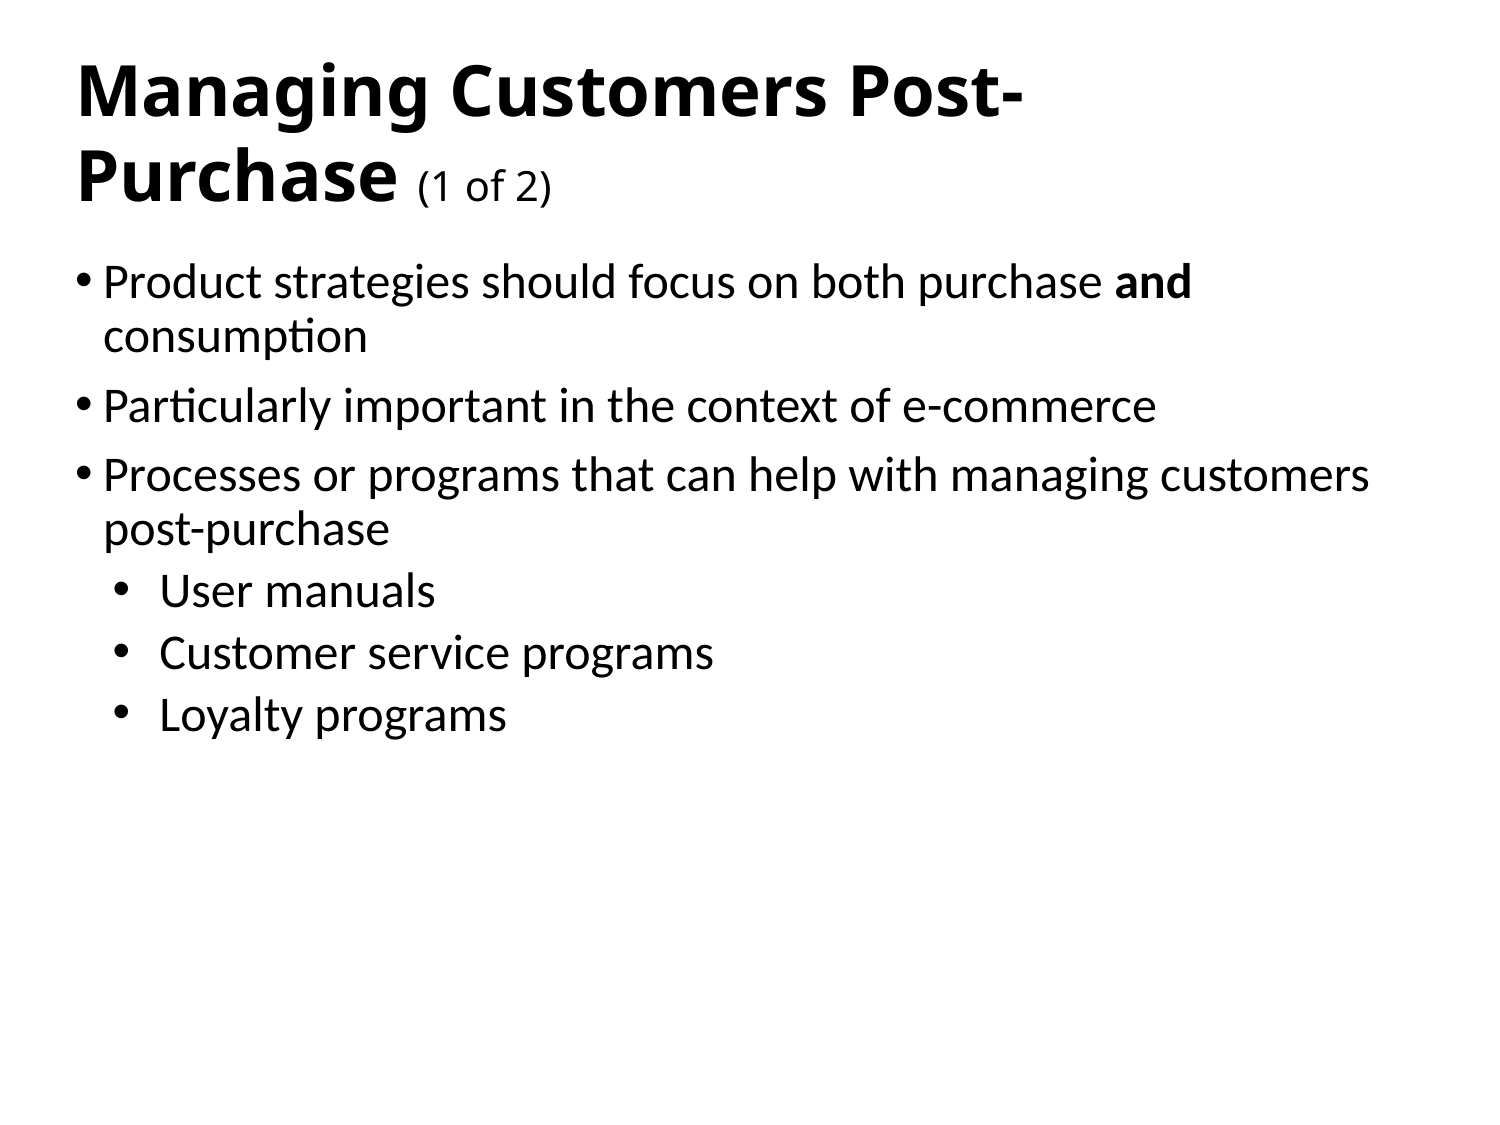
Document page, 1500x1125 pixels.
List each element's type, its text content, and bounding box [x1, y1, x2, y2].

list Product strategies should focus on both purchase and consumption Particularly important in the context of e-commerce Processes or programs that can help with managing customers post-purchase User manuals Customer service programs Loyalty programs [75, 255, 1425, 983]
title Managing Customers Post-Purchase (1 of 2) [75, 35, 1294, 216]
